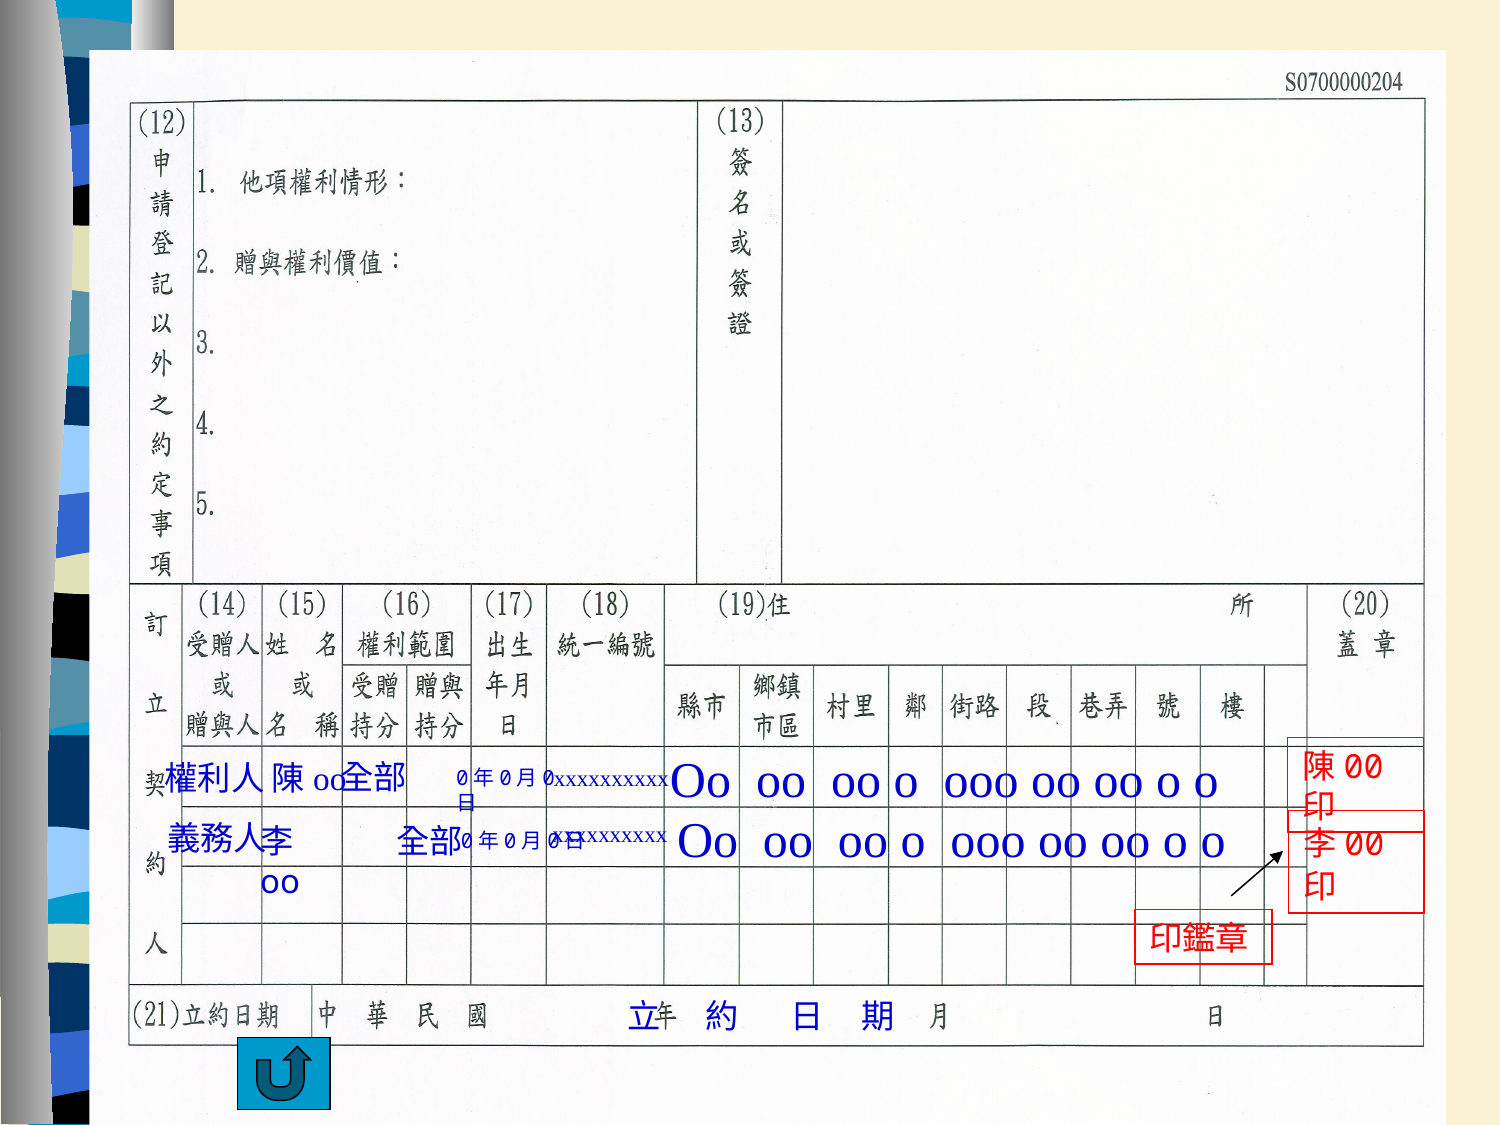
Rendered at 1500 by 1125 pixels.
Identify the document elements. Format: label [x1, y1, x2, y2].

picture [88, 49, 1447, 1125]
